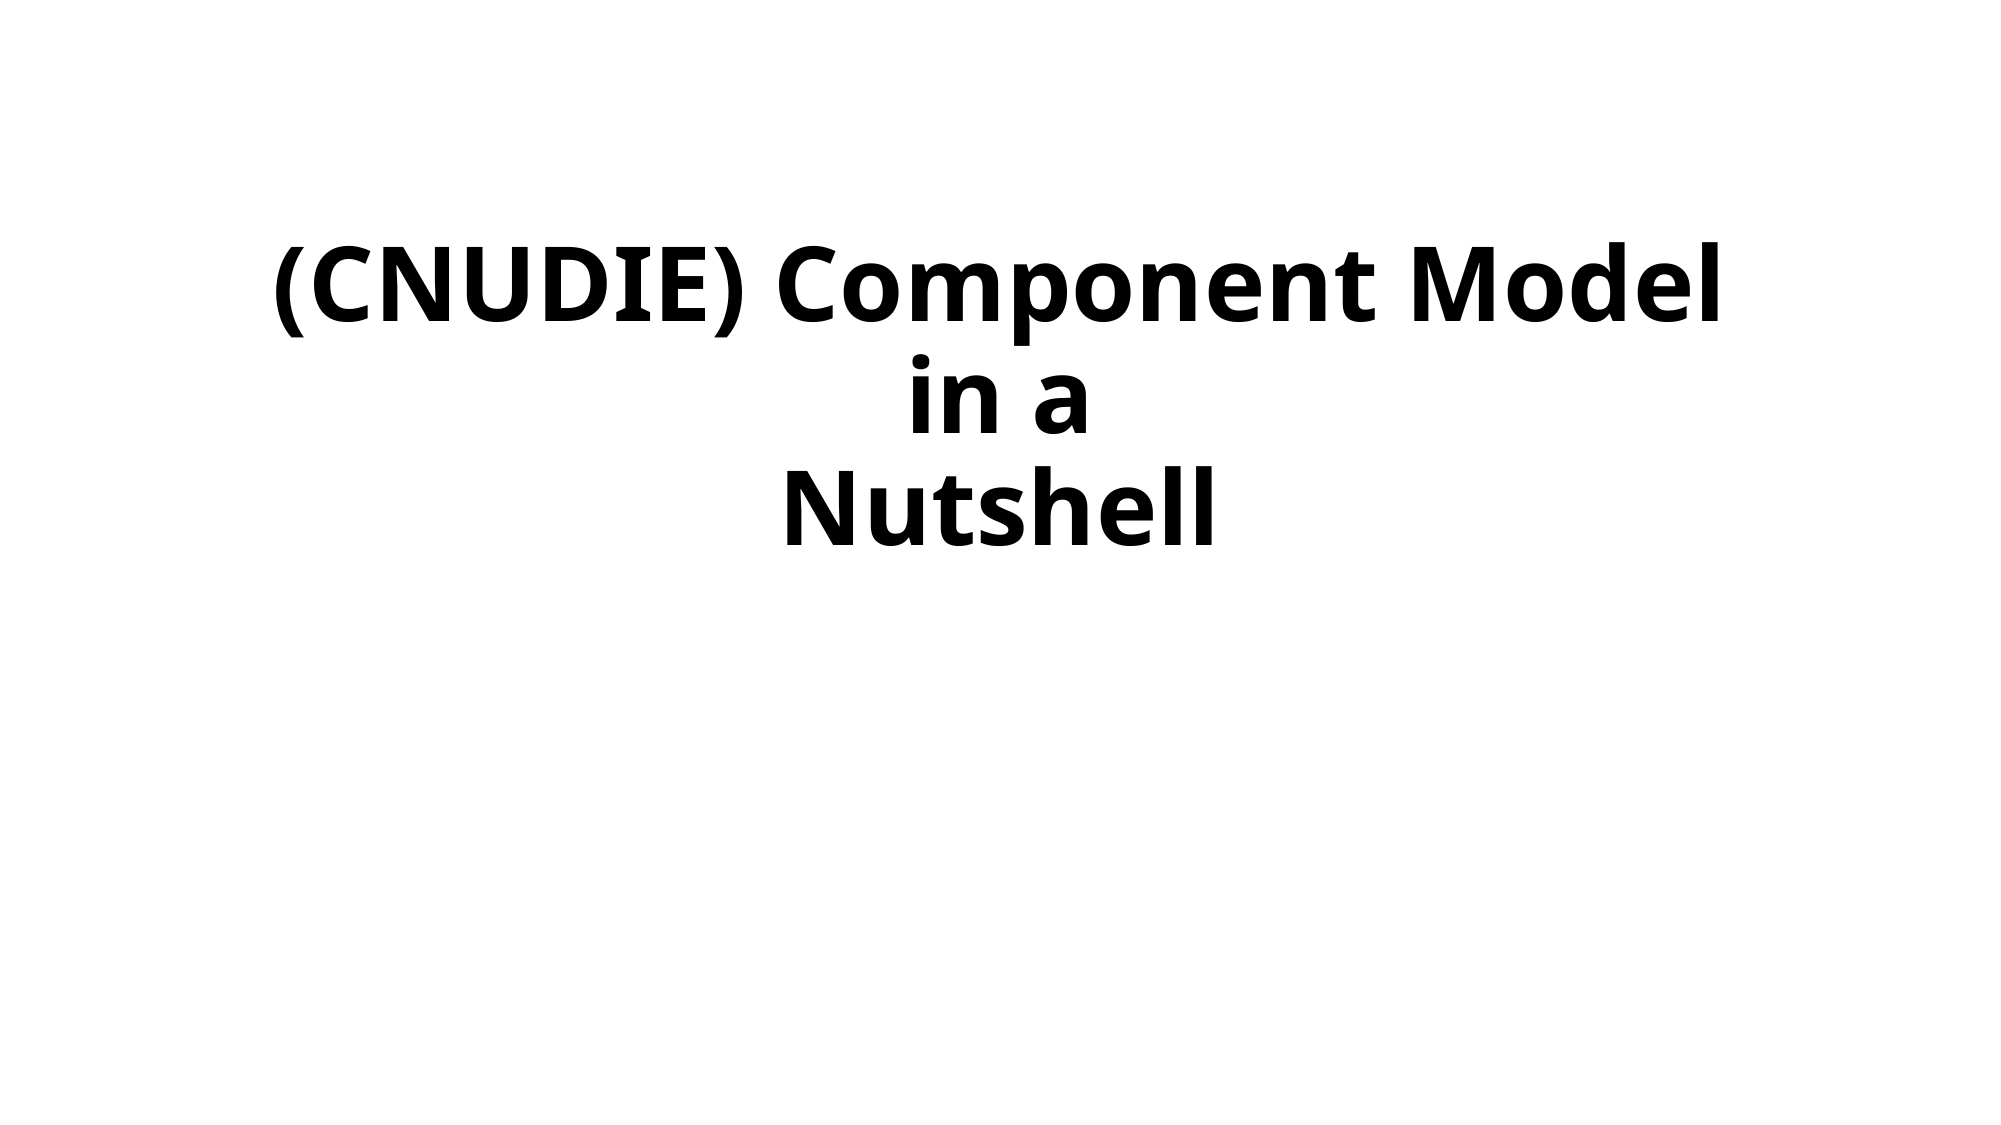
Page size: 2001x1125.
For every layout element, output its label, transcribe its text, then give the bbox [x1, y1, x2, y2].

title (CNUDIE) Component Model in a Nutshell [249, 184, 1750, 576]
